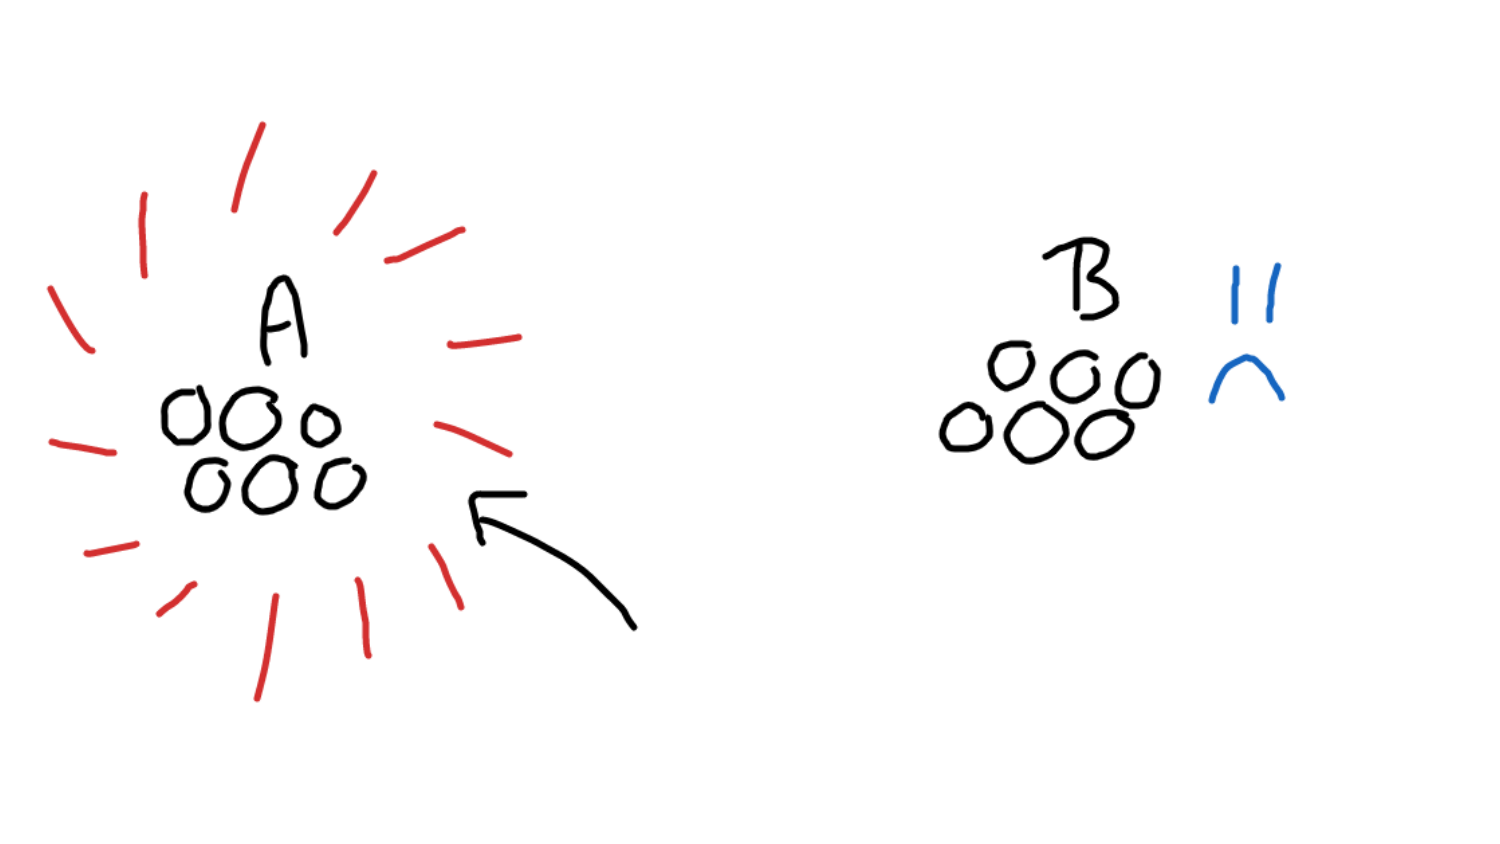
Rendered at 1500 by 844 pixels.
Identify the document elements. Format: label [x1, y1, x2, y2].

picture [24, 93, 1476, 751]
